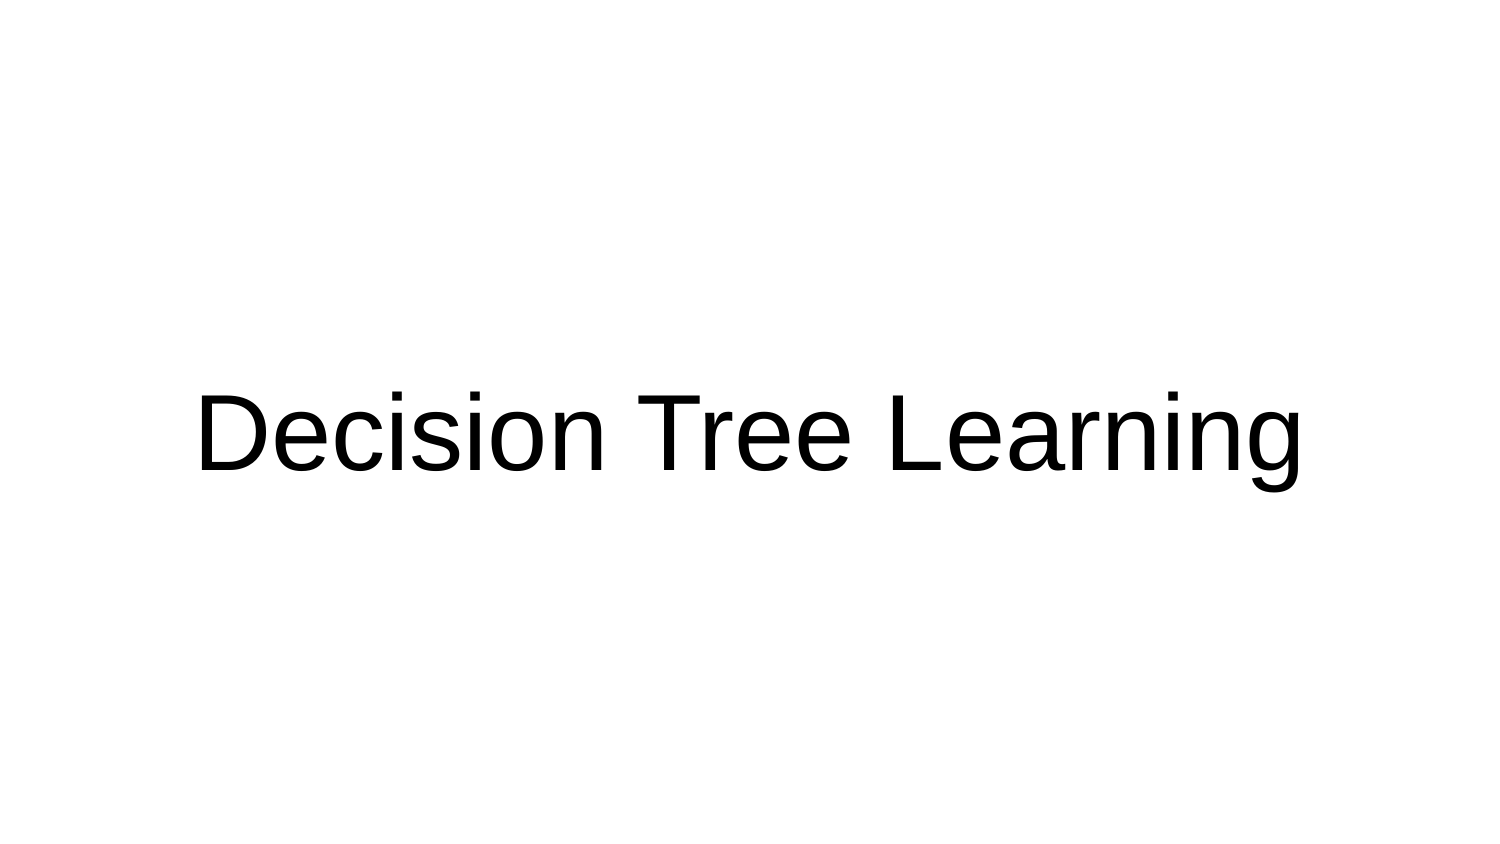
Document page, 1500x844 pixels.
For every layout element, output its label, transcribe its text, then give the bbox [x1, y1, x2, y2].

title Decision Tree Learning [51, 170, 1449, 508]
